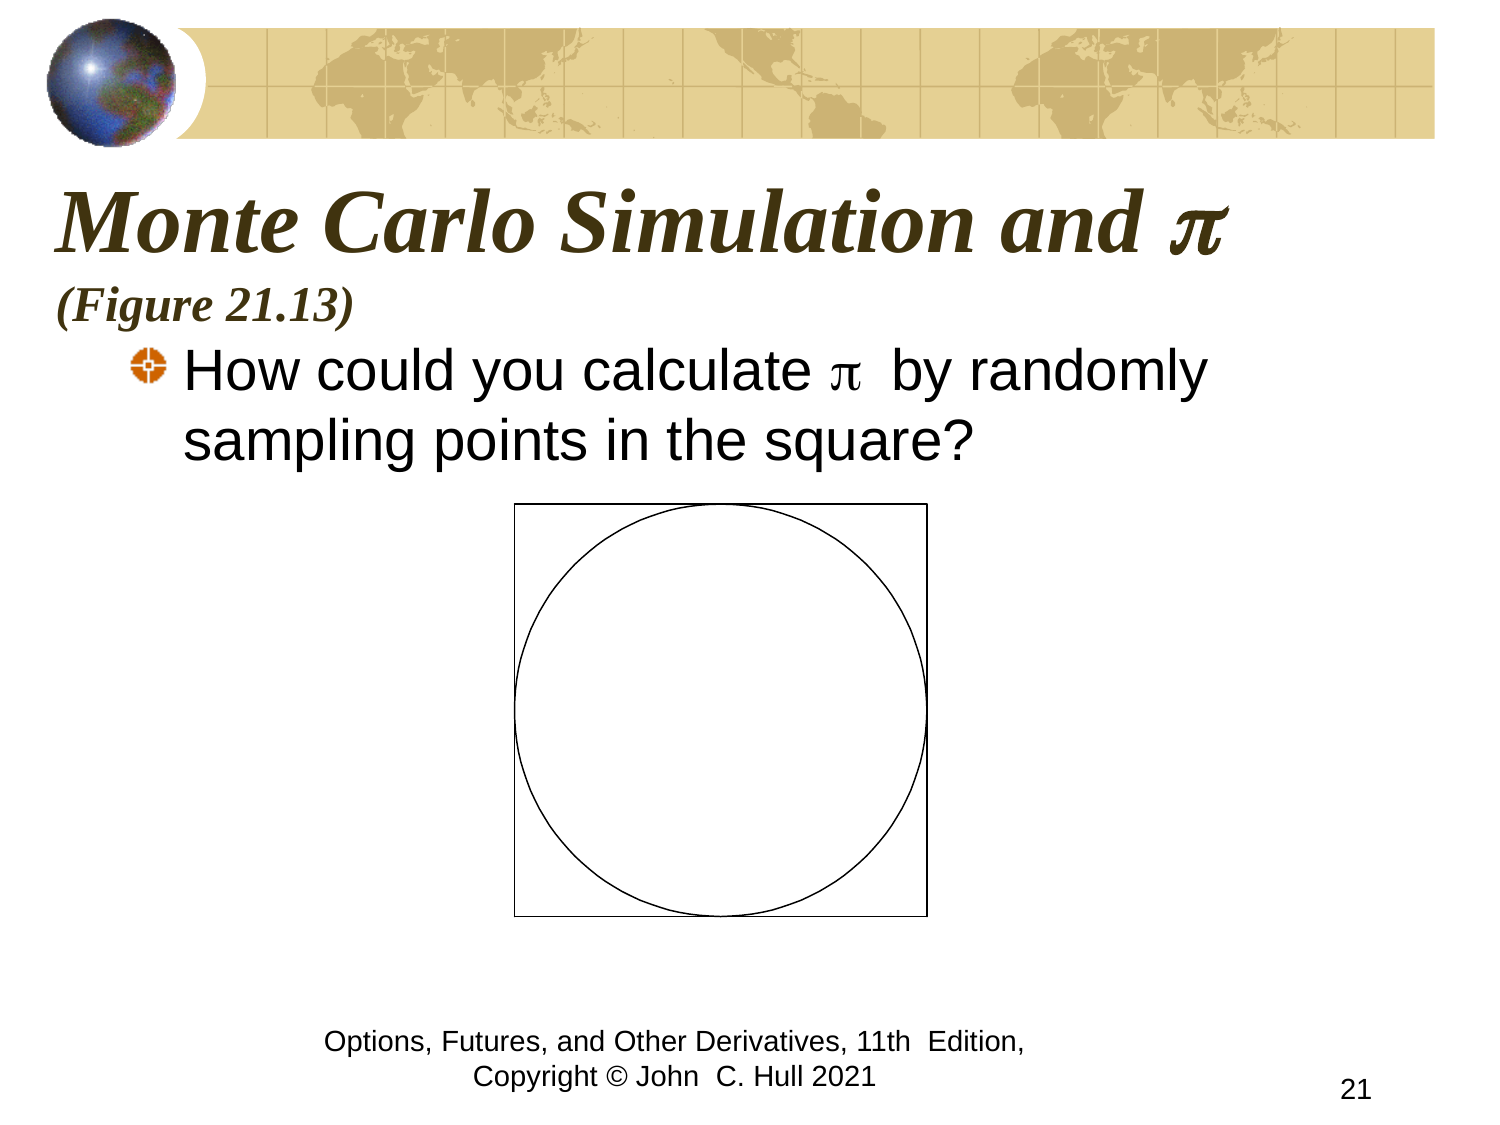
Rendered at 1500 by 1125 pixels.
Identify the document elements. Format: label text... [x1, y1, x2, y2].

slide_number 21 [1074, 1037, 1388, 1113]
picture [42, 14, 190, 151]
picture [513, 503, 931, 920]
picture [127, 346, 169, 388]
list How could you calculate p by randomly sampling points in the square? [112, 324, 1388, 1000]
title Monte Carlo Simulation and p (Figure 21.13) [40, 152, 1316, 341]
footer Options, Futures, and Other Derivatives, 11th Edition, Copyright © John C. Hull 2021 [262, 1024, 1088, 1101]
